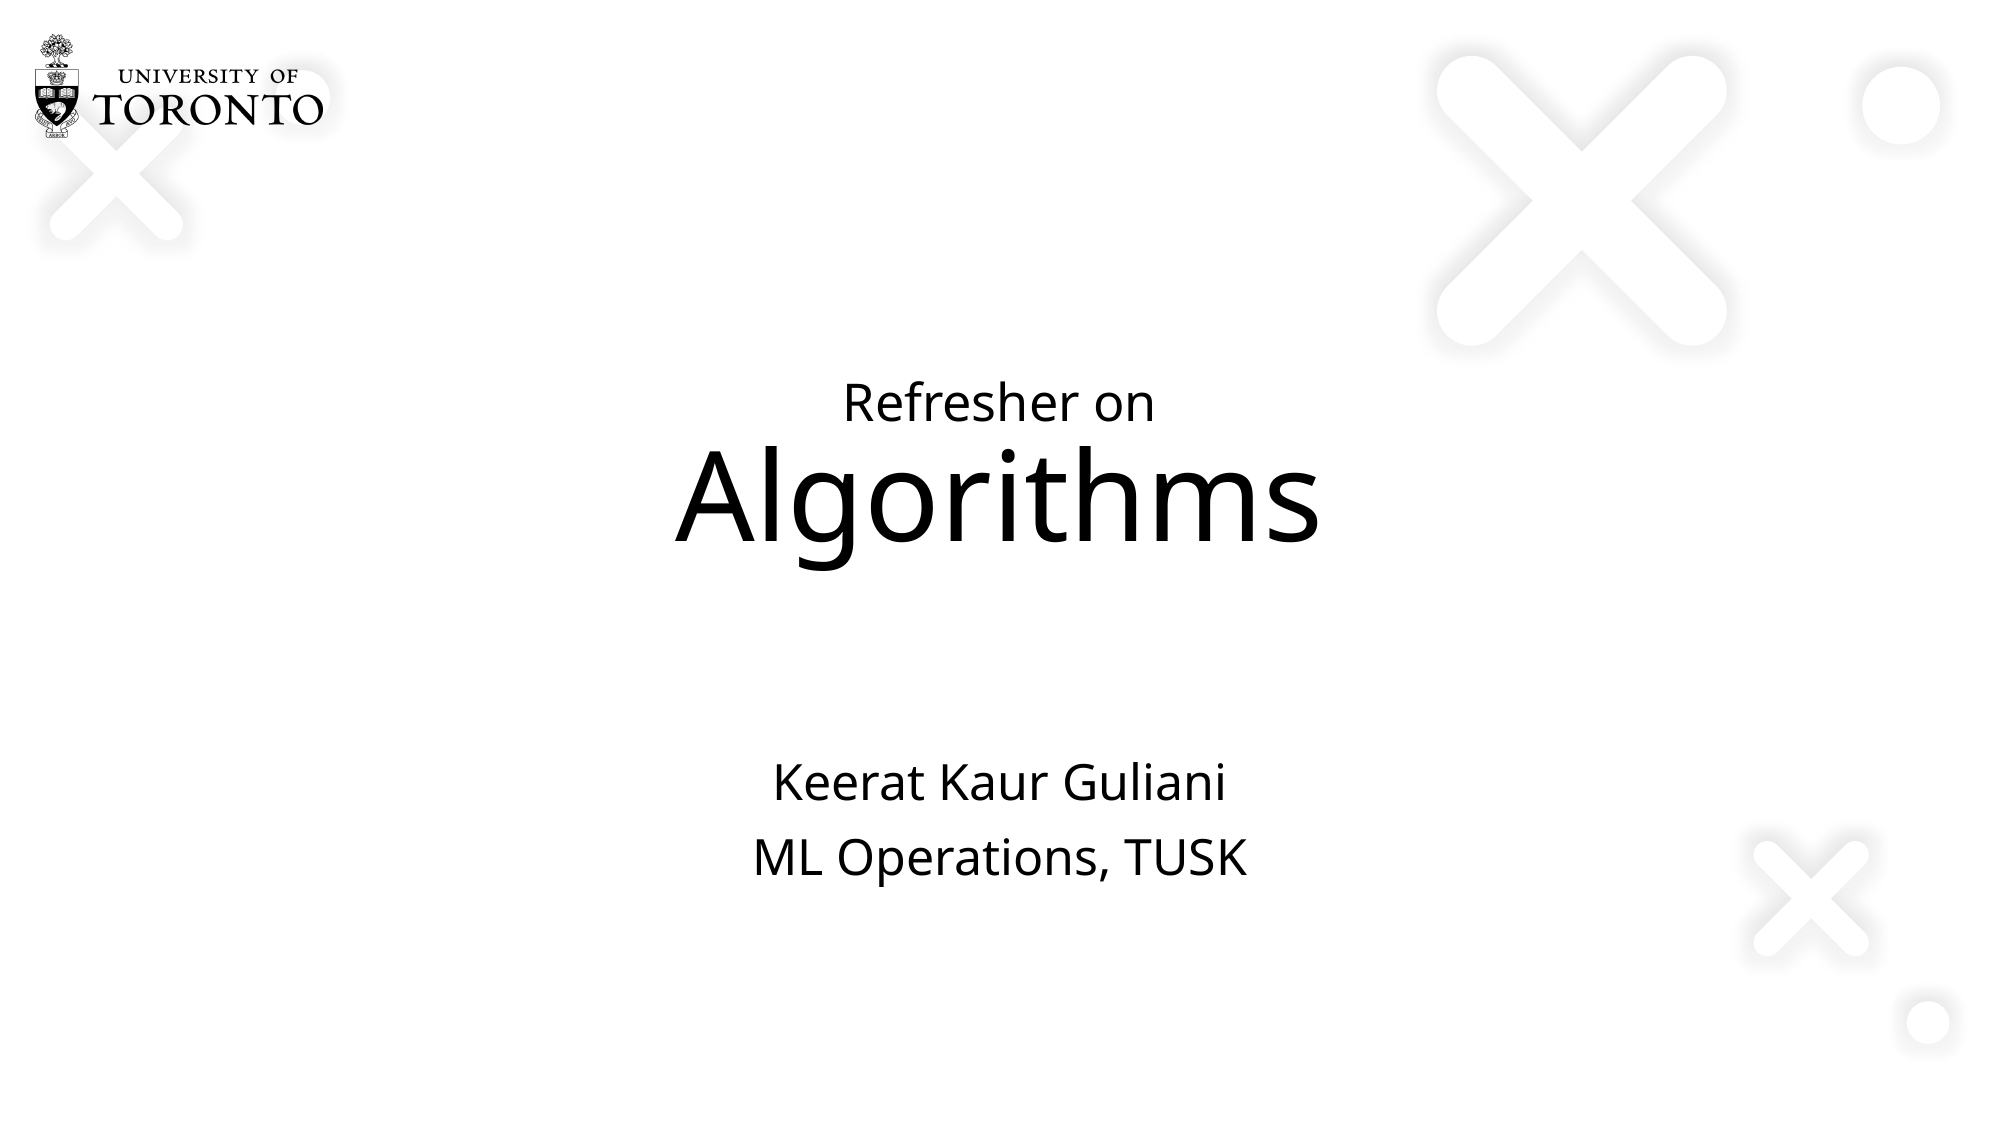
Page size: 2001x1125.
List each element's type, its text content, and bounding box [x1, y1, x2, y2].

title Refresher on Algorithms [249, 184, 1750, 576]
subtitle Keerat Kaur Guliani ML Operations, TUSK [249, 669, 1750, 941]
picture [35, 34, 323, 138]
